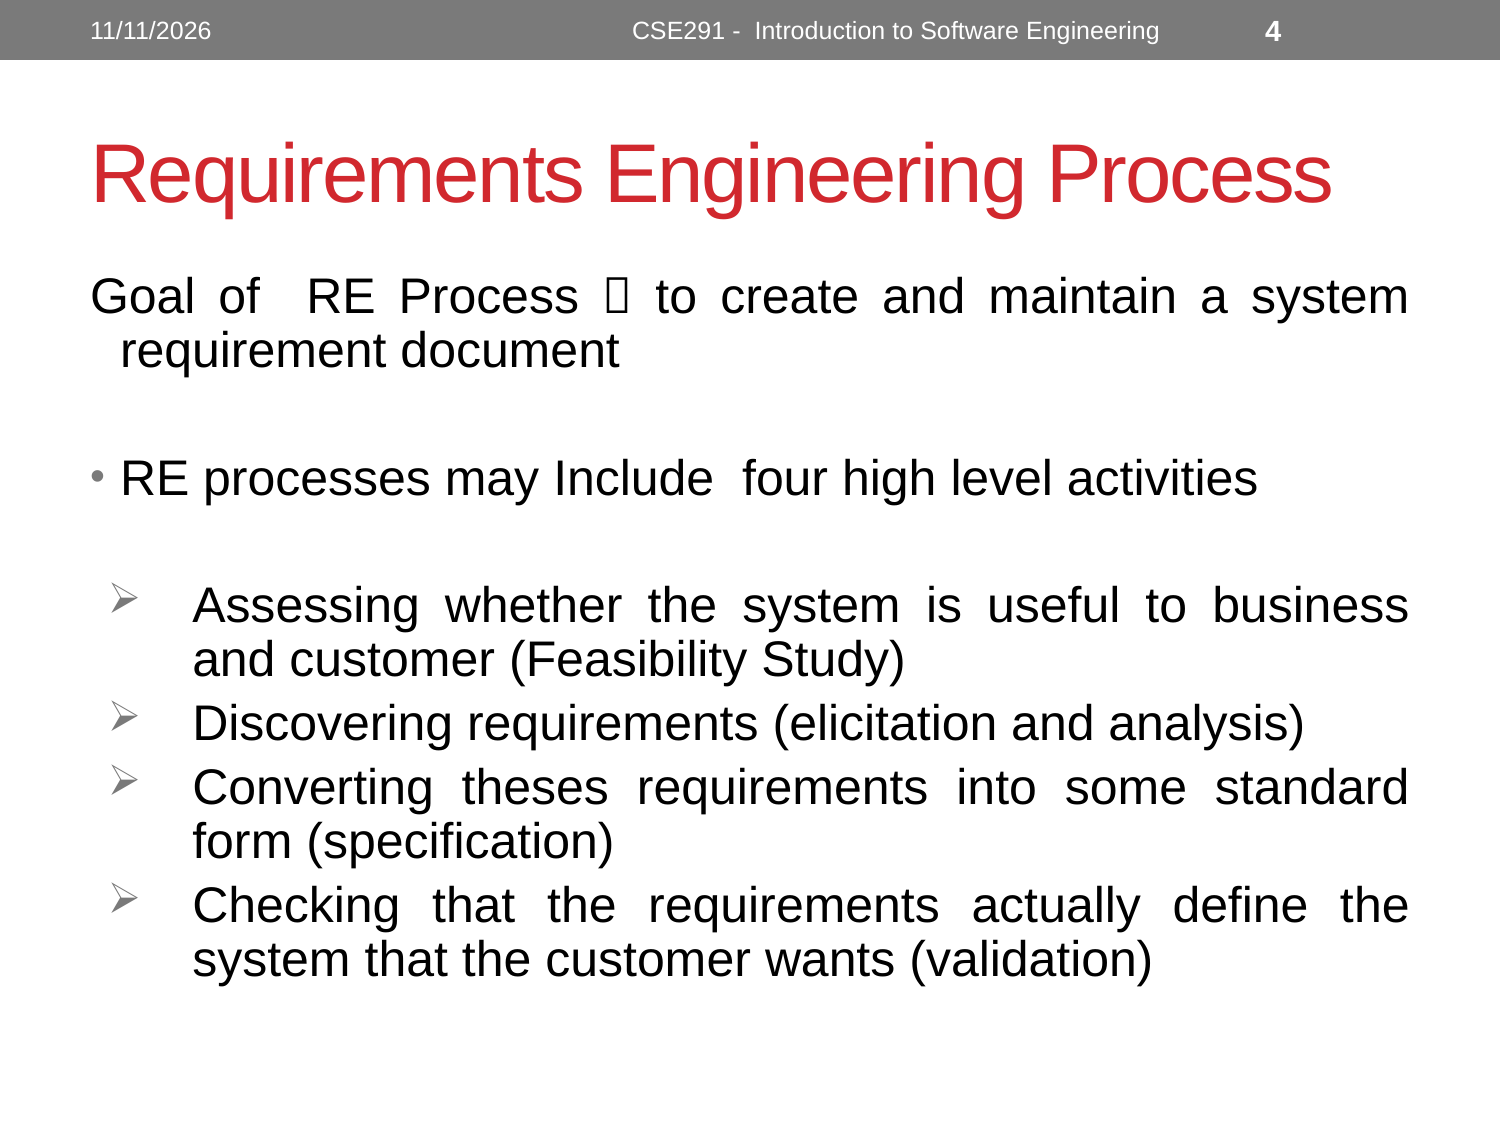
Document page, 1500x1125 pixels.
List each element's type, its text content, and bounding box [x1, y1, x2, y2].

title Requirements Engineering Process [75, 87, 1425, 250]
list Goal of RE Process  to create and maintain a system requirement document RE processes may Include four high level activities Assessing whether the system is useful to business and customer (Feasibility Study) Discovering requirements (elicitation and analysis) Converting theses requirements into some standard form (specification) Checking that the requirements actually define the system that the customer wants (validation) [75, 262, 1425, 1063]
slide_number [75, 3, 550, 57]
footer CSE291 - Introduction to Software Engineering [562, 3, 1238, 57]
slide_number 4 [1250, 3, 1425, 57]
